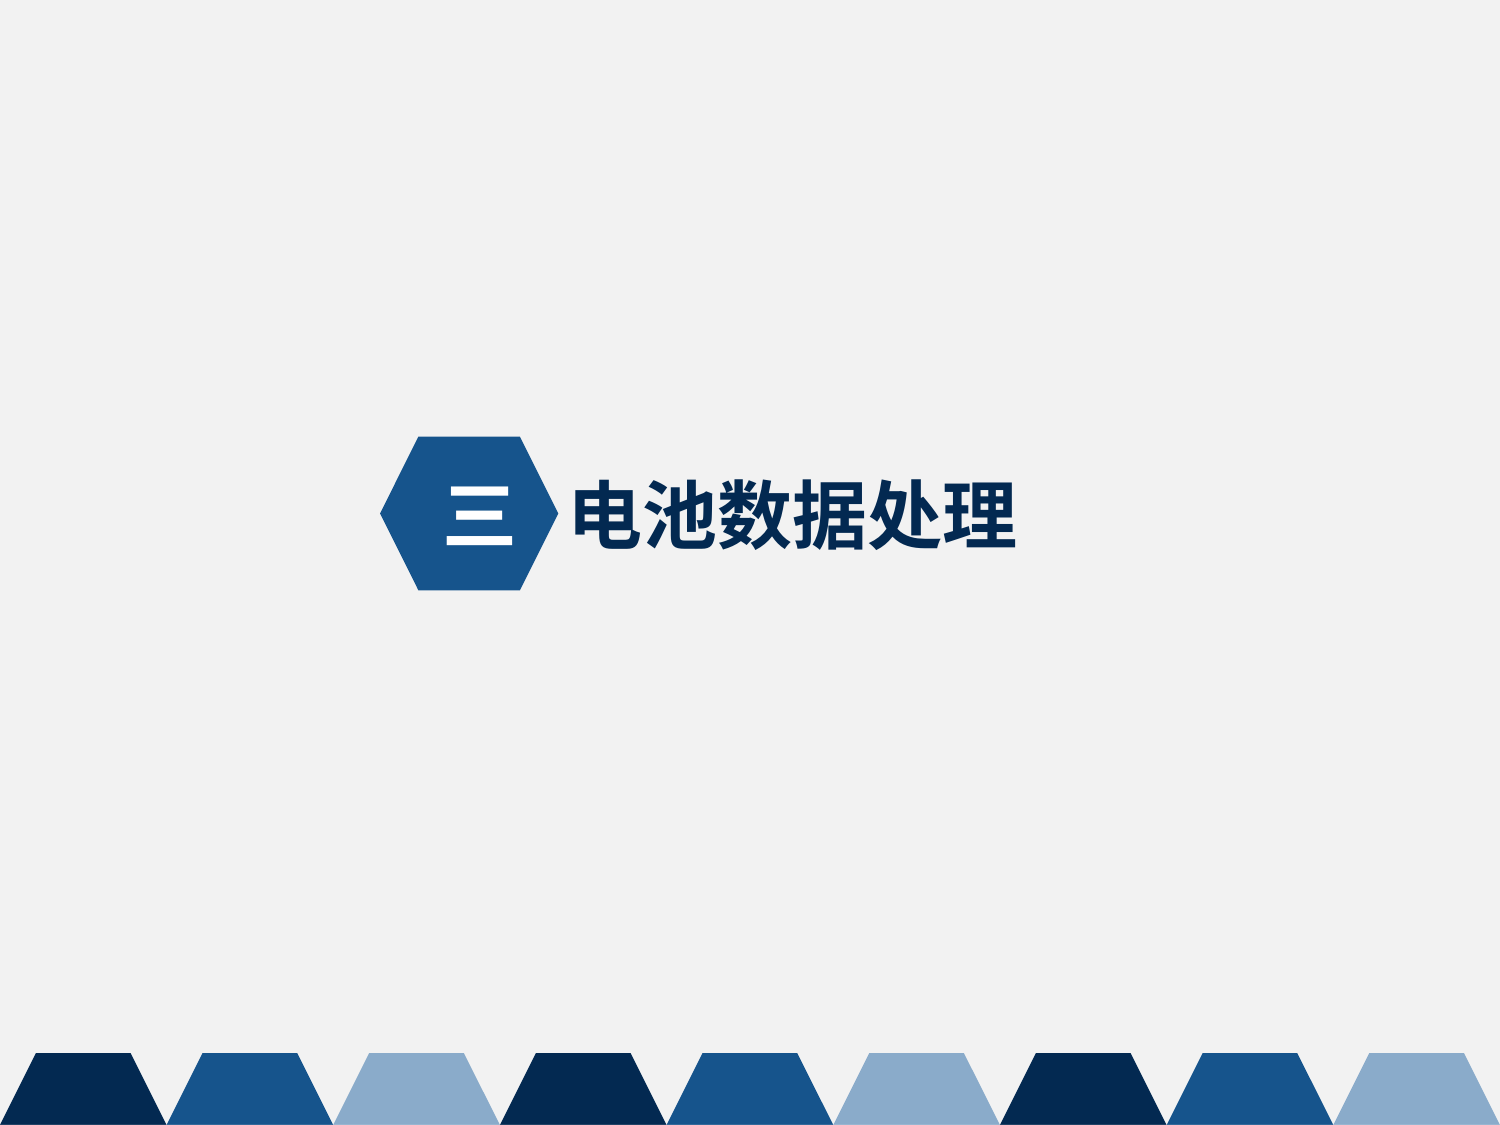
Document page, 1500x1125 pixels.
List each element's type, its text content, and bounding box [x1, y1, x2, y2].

text_box 三 电池数据处理 [427, 460, 1034, 566]
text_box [0, 1053, 1500, 1125]
text_box [378, 435, 534, 592]
